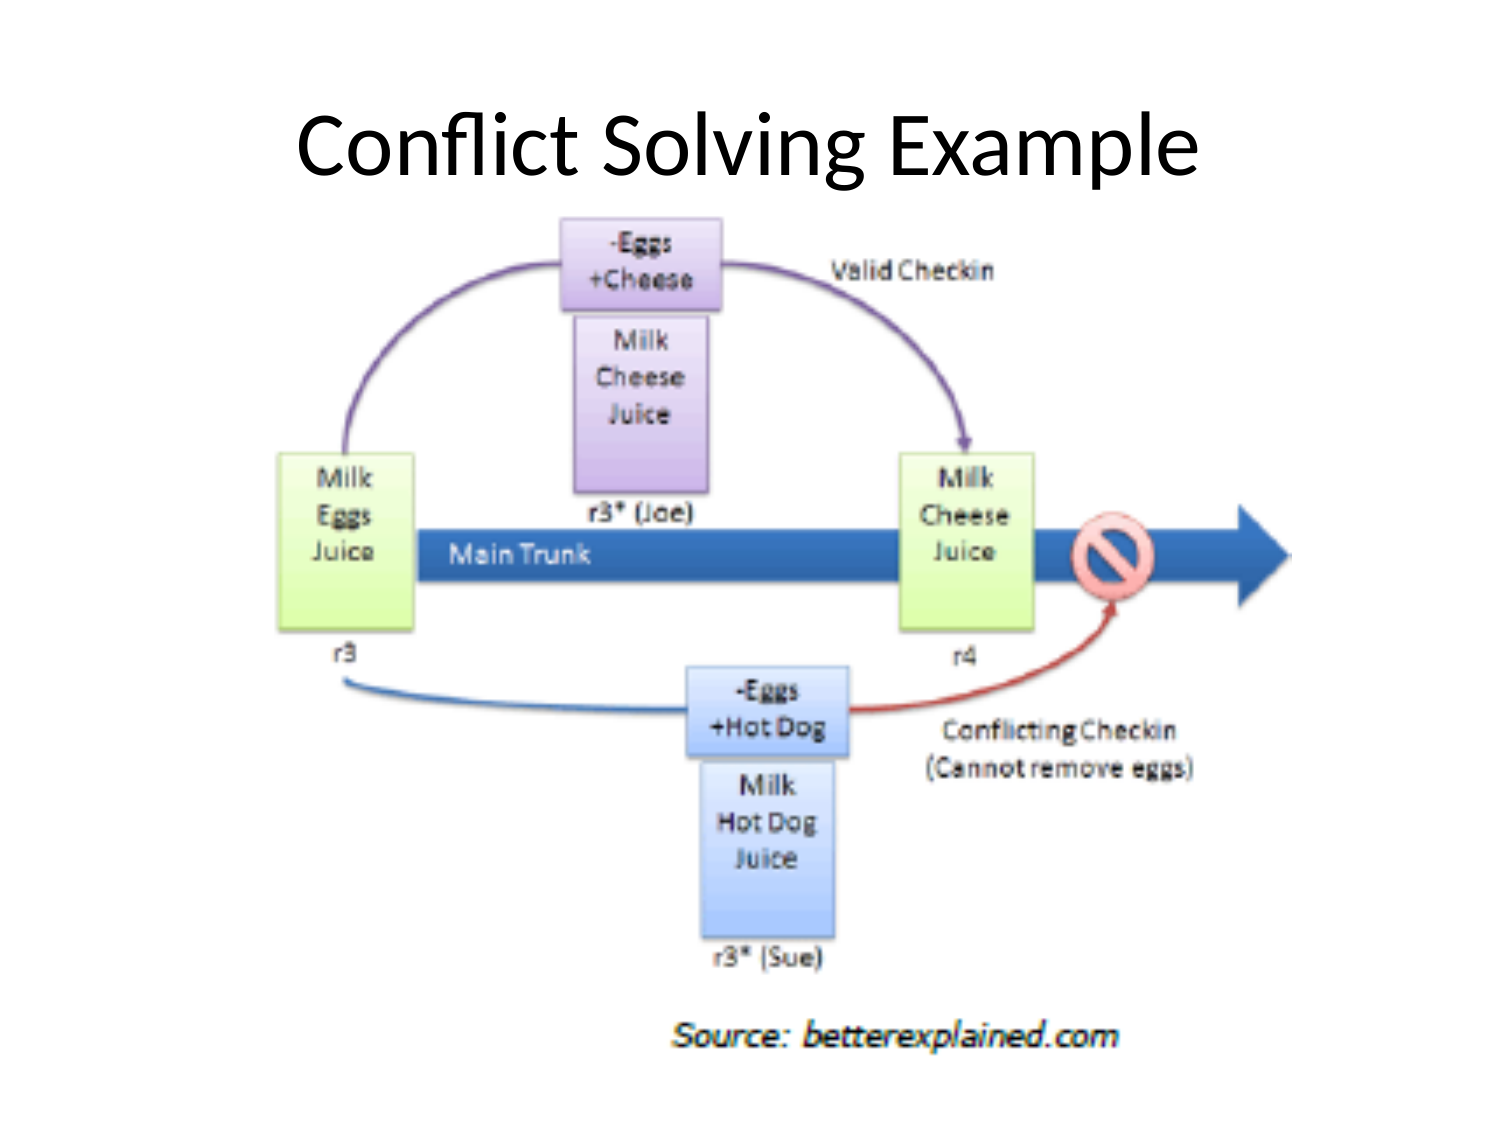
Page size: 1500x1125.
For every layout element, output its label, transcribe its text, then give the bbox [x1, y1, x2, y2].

picture [252, 207, 1293, 1059]
title Conflict Solving Example [75, 45, 1425, 233]
